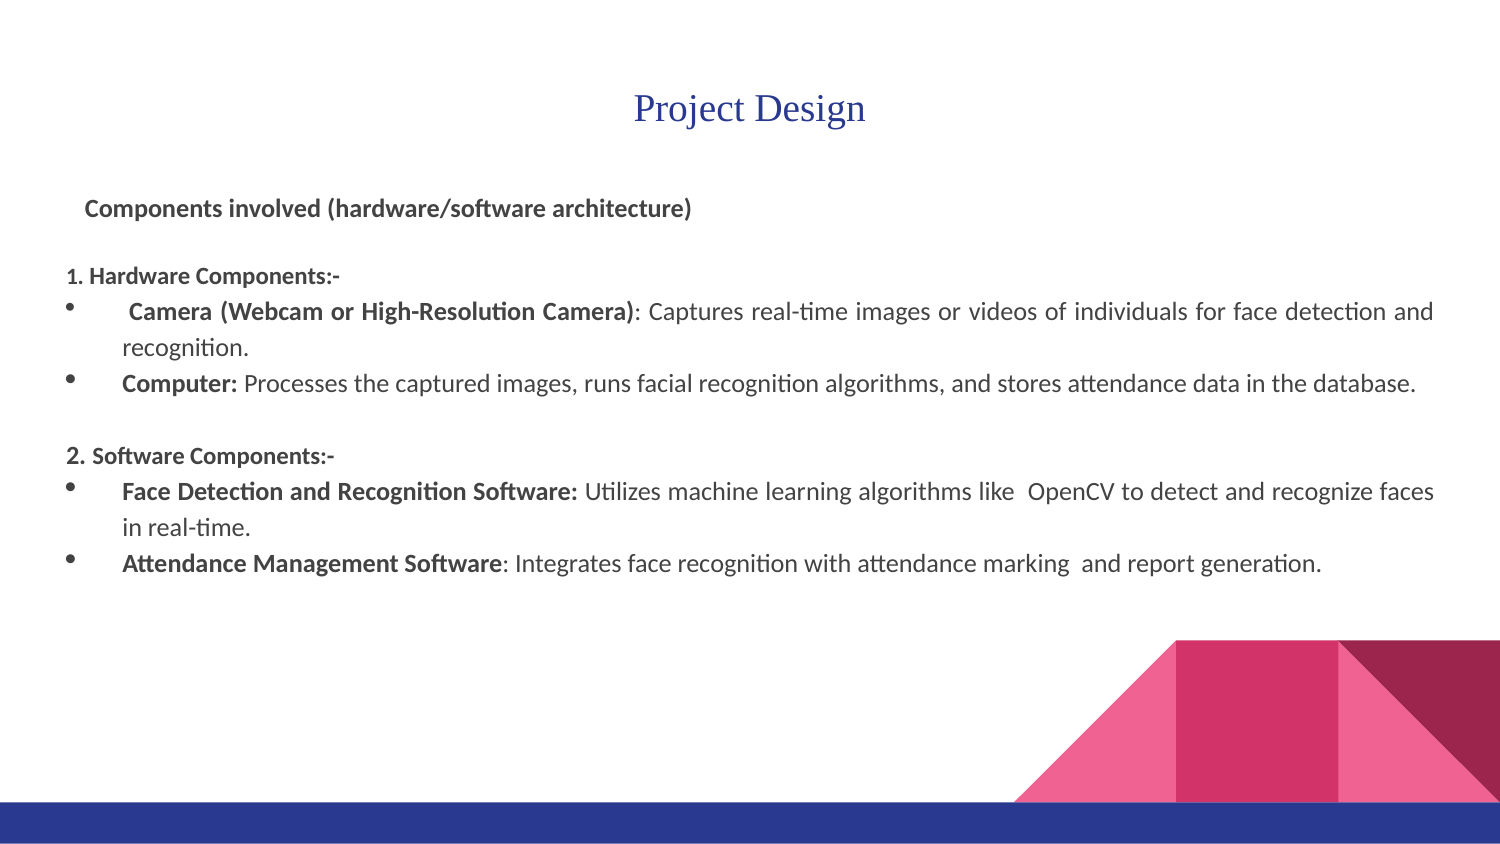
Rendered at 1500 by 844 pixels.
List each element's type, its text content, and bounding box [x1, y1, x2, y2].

list Components involved (hardware/software architecture) 1. Hardware Components:- Camera (Webcam or High-Resolution Camera): Captures real-time images or videos of individuals for face detection and recognition. Computer: Processes the captured images, runs facial recognition algorithms, and stores attendance data in the database. 2. Software Components:- Face Detection and Recognition Software: Utilizes machine learning algorithms like OpenCV to detect and recognize faces in real-time. Attendance Management Software: Integrates face recognition with attendance marking and report generation. [51, 171, 1449, 750]
title Project Design [51, 67, 1449, 146]
